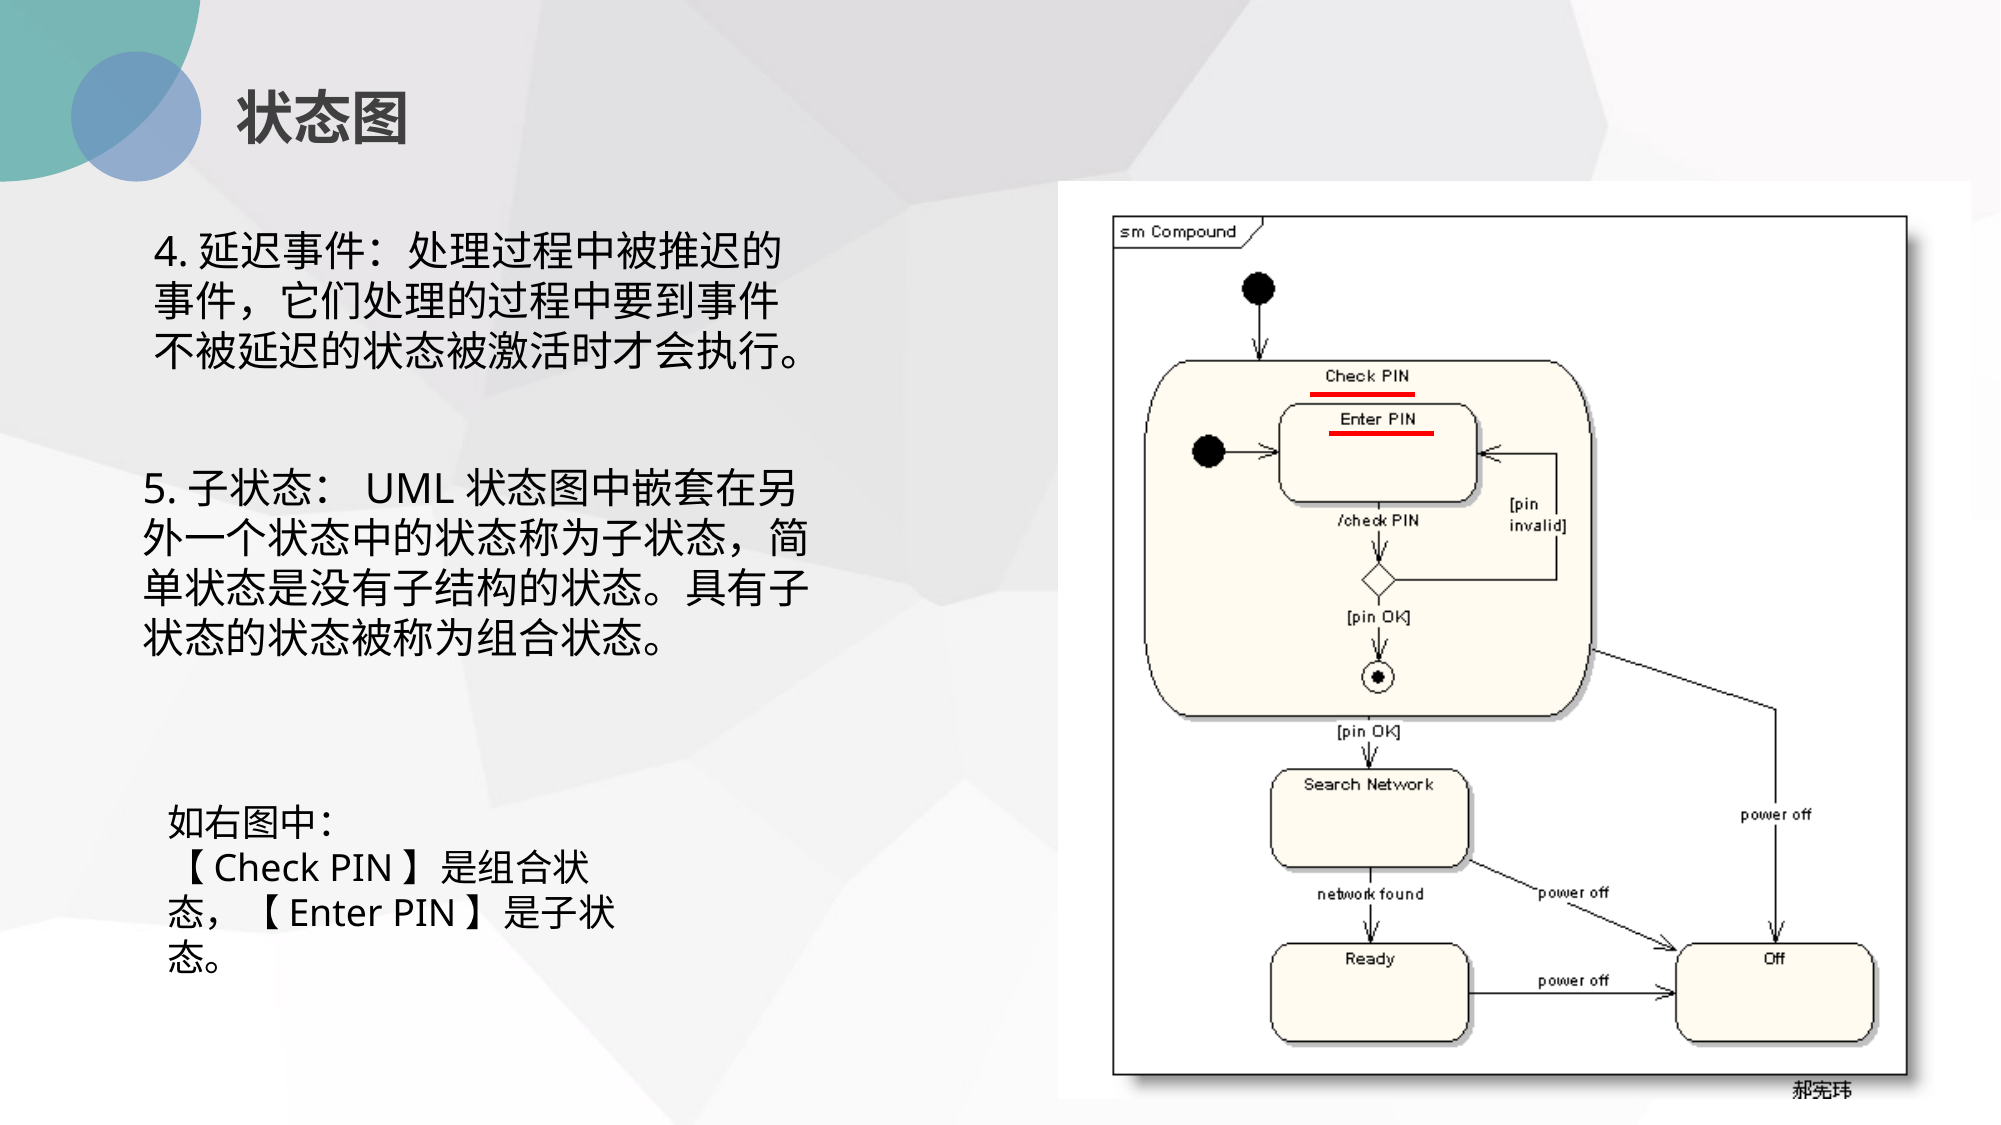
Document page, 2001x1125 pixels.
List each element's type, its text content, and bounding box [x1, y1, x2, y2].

text_box 4.延迟事件：处理过程中被推迟的事件，它们处理的过程中要到事件不被延迟的状态被激活时才会执行。 [139, 217, 814, 383]
text_box [70, 50, 203, 183]
text_box 如右图中： 【Check PIN】是组合状态，【Enter PIN】是子状态。 [152, 791, 641, 987]
text_box 5.子状态：UML状态图中嵌套在另外一个状态中的状态称为子状态，简单状态是没有子结构的状态。具有子状态的状态被称为组合状态。 [127, 454, 831, 669]
text_box 状态图 [220, 73, 426, 159]
text_box [0, 0, 202, 183]
picture [0, 0, 2001, 1125]
